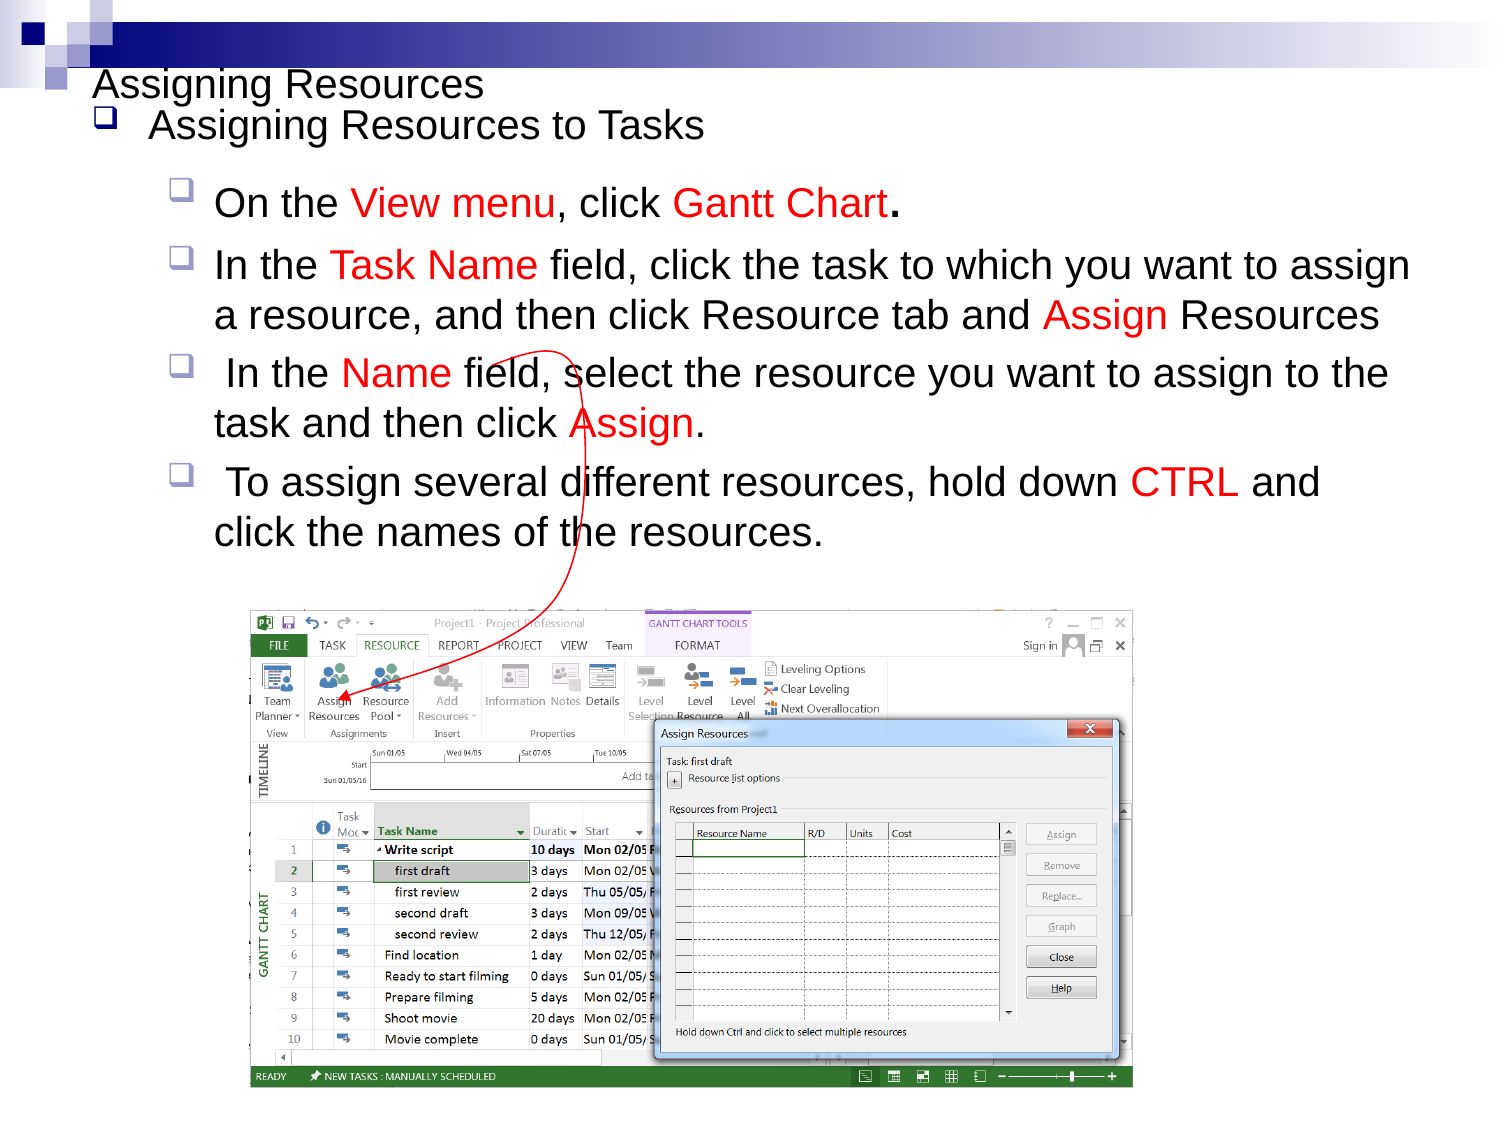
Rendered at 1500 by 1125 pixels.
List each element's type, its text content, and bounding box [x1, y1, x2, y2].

title Assigning Resources [76, 24, 1428, 89]
picture [249, 608, 1134, 1088]
text_box [380, 350, 586, 607]
list Assigning Resources to Tasks On the View menu, click Gantt Chart. In the Task Name field, click the task to which you want to assign a resource, and then click Resource tab and Assign Resources In the Name field, select the resource you want to assign to the task and then click Assign. To assign several different resources, hold down CTRL and click the names of the resources. [76, 89, 1428, 833]
